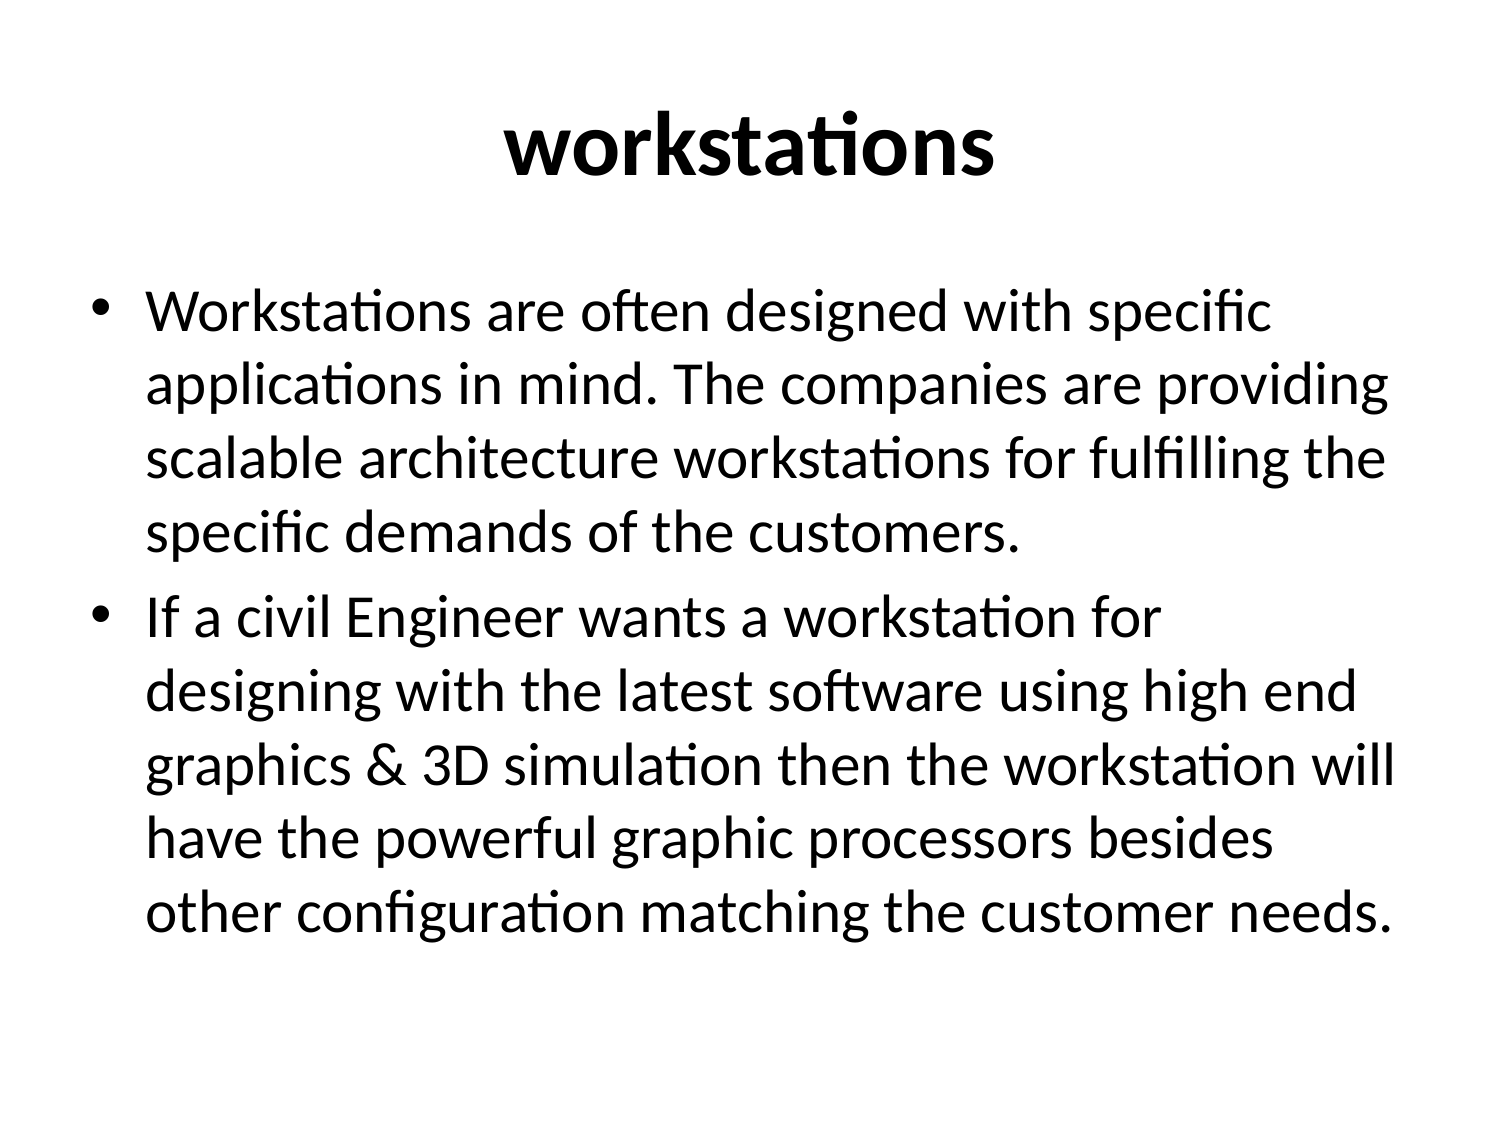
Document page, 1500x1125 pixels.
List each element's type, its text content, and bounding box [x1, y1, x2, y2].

list Workstations are often designed with specific applications in mind. The companies are providing scalable architecture workstations for fulfilling the specific demands of the customers. If a civil Engineer wants a workstation for designing with the latest software using high end graphics & 3D simulation then the workstation will have the powerful graphic processors besides other configuration matching the customer needs. [75, 262, 1425, 1005]
title workstations [75, 45, 1425, 233]
